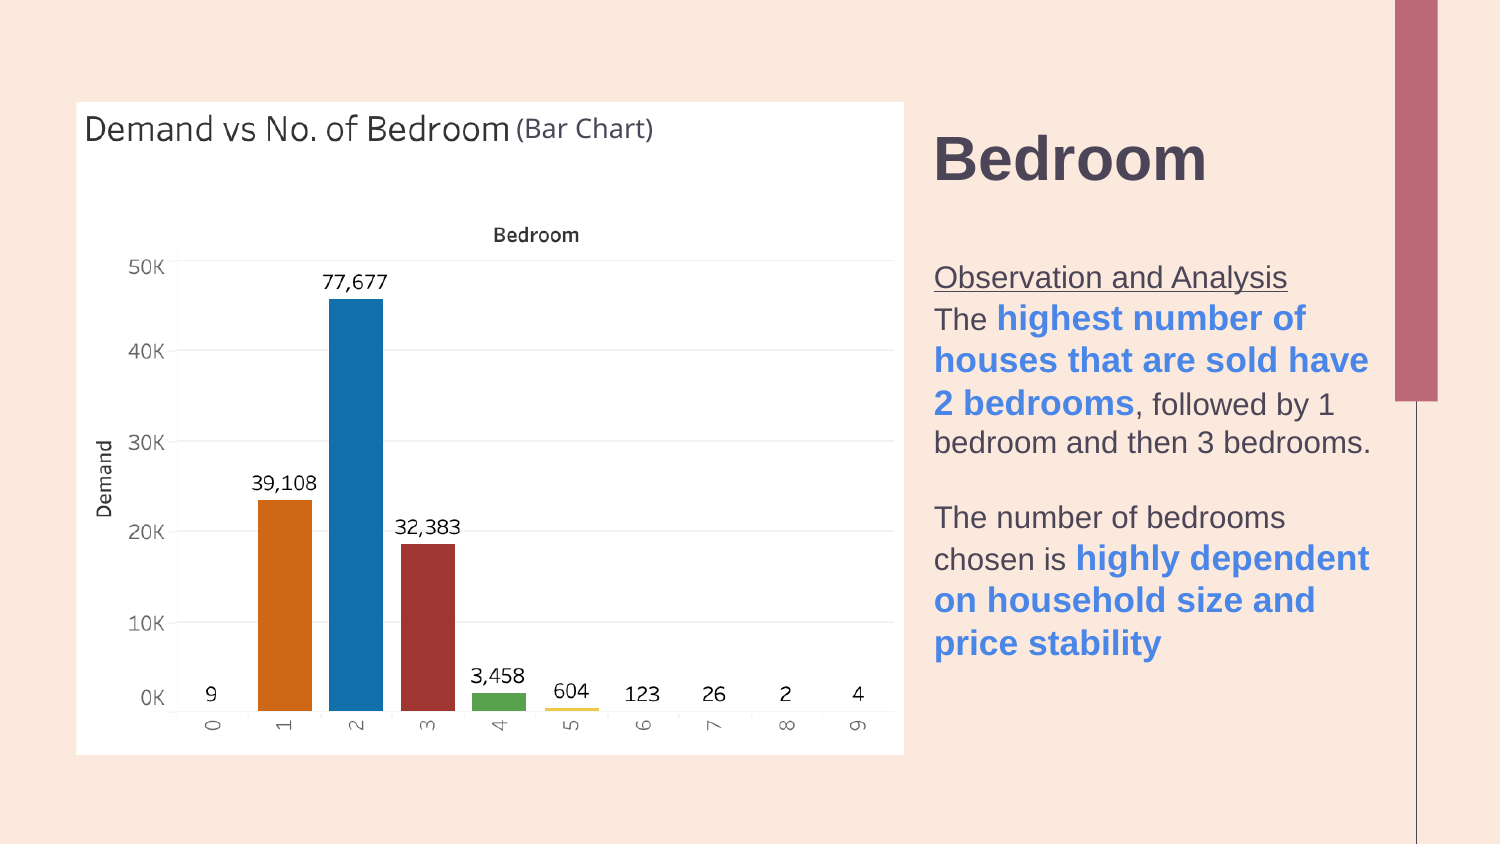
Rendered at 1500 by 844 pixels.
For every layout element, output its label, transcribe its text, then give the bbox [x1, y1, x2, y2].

picture [76, 102, 905, 755]
text_box Bedroom [918, 102, 1393, 209]
text_box Observation and Analysis The highest number of houses that are sold have 2 bedrooms, followed by 1 bedroom and then 3 bedrooms. The number of bedrooms chosen is highly dependent on household size and price stability [918, 242, 1393, 755]
text_box (Bar Chart) [501, 96, 789, 100]
